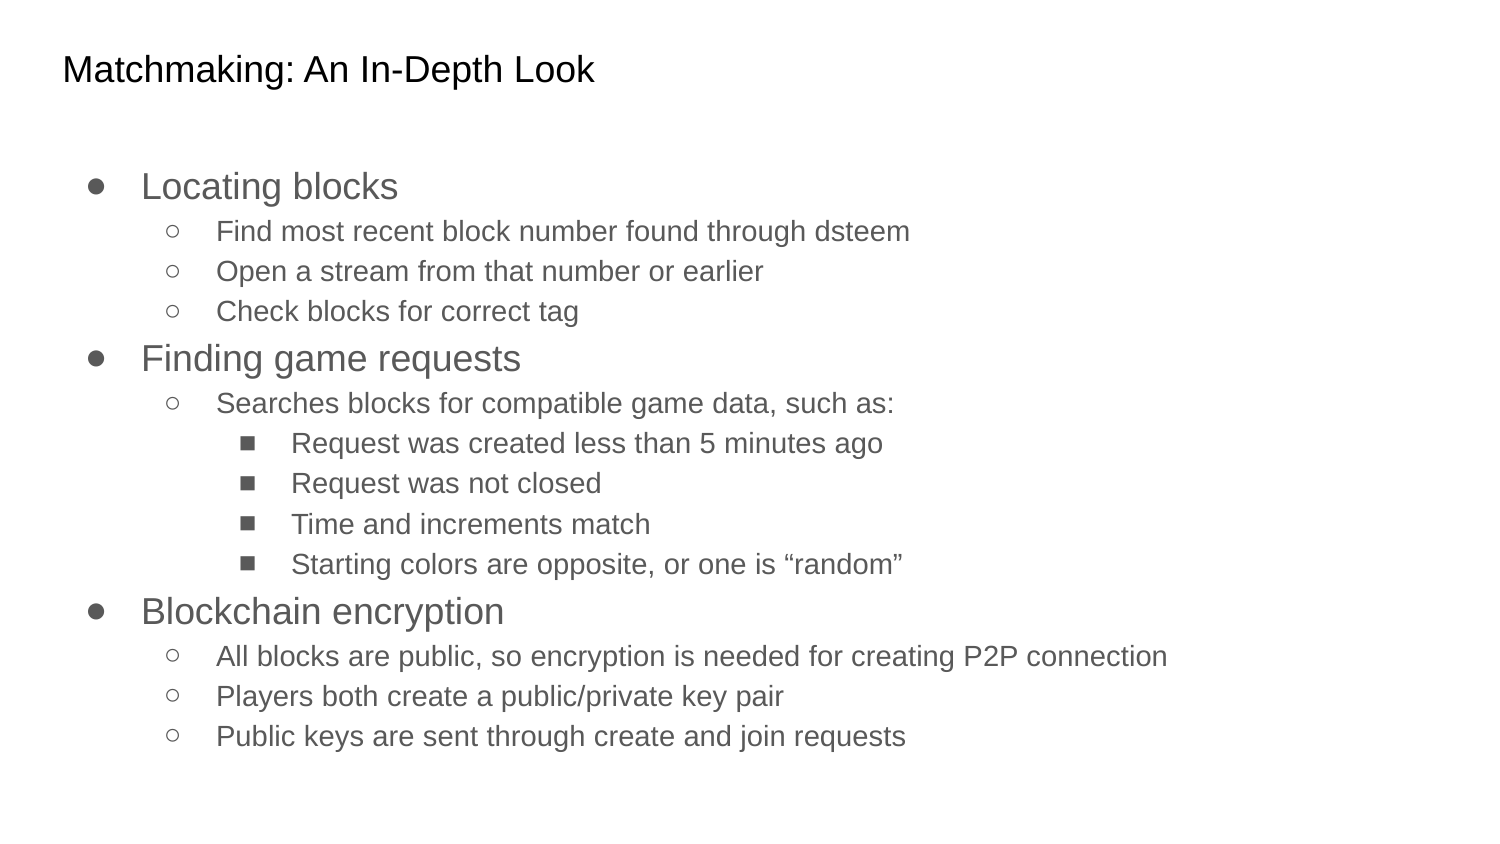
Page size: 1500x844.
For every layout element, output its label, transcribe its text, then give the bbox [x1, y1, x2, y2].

text_box Locating blocks Find most recent block number found through dsteem Open a stream from that number or earlier Check blocks for correct tag Finding game requests Searches blocks for compatible game data, such as: Request was created less than 5 minutes ago Request was not closed Time and increments match Starting colors are opposite, or one is “random” Blockchain encryption All blocks are public, so encryption is needed for creating P2P connection Players both create a public/private key pair Public keys are sent through create and join requests [51, 140, 1449, 805]
text_box Matchmaking: An In-Depth Look [47, 30, 1445, 119]
